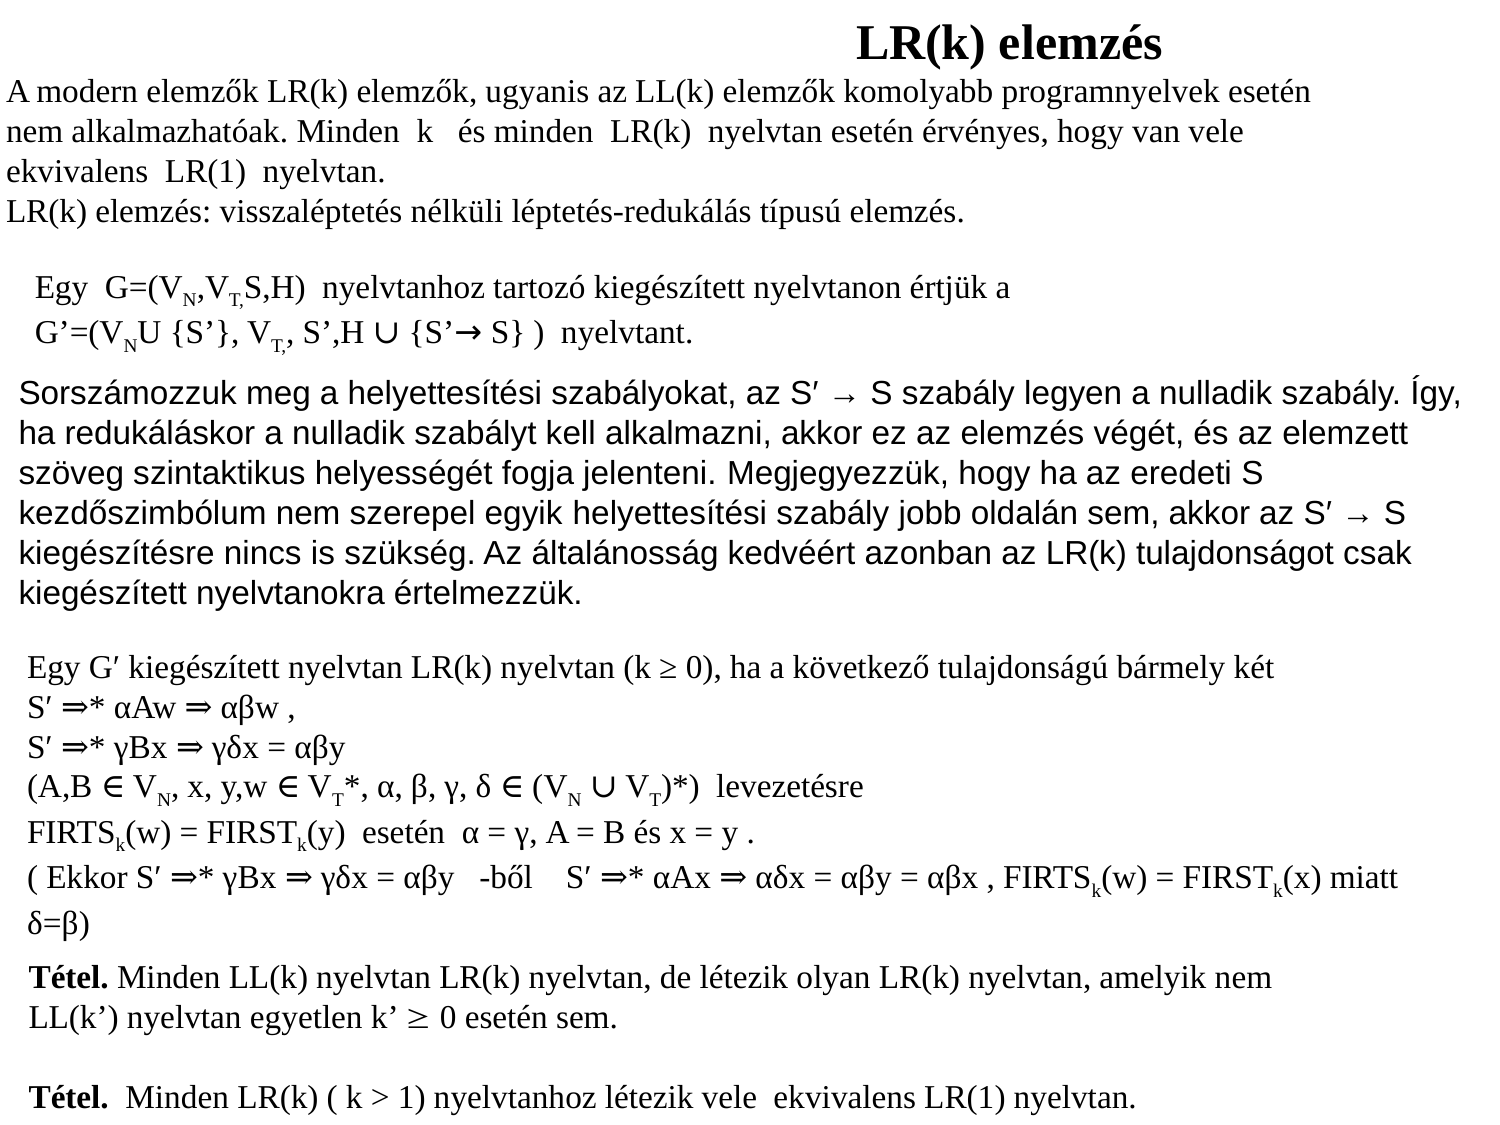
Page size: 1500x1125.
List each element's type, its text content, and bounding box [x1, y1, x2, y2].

text_box Tétel. Minden LL(k) nyelvtan LR(k) nyelvtan, de létezik olyan LR(k) nyelvtan, amelyik nem LL(k’) nyelvtan egyetlen k’  0 esetén sem. Tétel. Minden LR(k) ( k > 1) nyelvtanhoz létezik vele ekvivalens LR(1) nyelvtan. [13, 948, 1297, 1123]
text_box Egy G=(VN,VT,S,H) nyelvtanhoz tartozó kiegészített nyelvtanon értjük a G’=(VNU {S’}, VT,, S’,H ∪ {S’→ S} ) nyelvtant. [20, 257, 1036, 363]
text_box LR(k) elemzés A modern elemzők LR(k) elemzők, ugyanis az LL(k) elemzők komolyabb programnyelvek esetén nem alkalmazhatóak. Minden k és minden LR(k) nyelvtan esetén érvényes, hogy van vele ekvivalens LR(1) nyelvtan. LR(k) elemzés: visszaléptetés nélküli léptetés-redukálás típusú elemzés. [0, 2, 1337, 237]
text_box Sorszámozzuk meg a helyettesítési szabályokat, az S′ → S szabály legyen a nulladik szabály. Így, ha redukáláskor a nulladik szabályt kell alkalmazni, akkor ez az elemzés végét, és az elemzett szöveg szintaktikus helyességét fogja jelenteni. Megjegyezzük, hogy ha az eredeti S kezdőszimbólum nem szerepel egyik helyettesítési szabály jobb oldalán sem, akkor az S′ → S kiegészítésre nincs is szükség. Az általánosság kedvéért azonban az LR(k) tulajdonságot csak kiegészített nyelvtanokra értelmezzük. [3, 363, 1500, 619]
text_box Egy G′ kiegészített nyelvtan LR(k) nyelvtan (k ≥ 0), ha a következő tulajdonságú bármely két S′ ⇒* αAw ⇒ αβw , S′ ⇒* γBx ⇒ γδx = αβy (A,B ∈ VN, x, y,w ∈ VT*, α, β, γ, δ ∈ (VN ∪ VT)*) levezetésre FIRTSk(w) = FIRSTk(y) esetén α = γ, A = B és x = y . ( Ekkor S′ ⇒* γBx ⇒ γδx = αβy -ből S′ ⇒* αAx ⇒ αδx = αβy = αβx , FIRTSk(w) = FIRSTk(x) miatt δ=β) [12, 637, 1463, 949]
